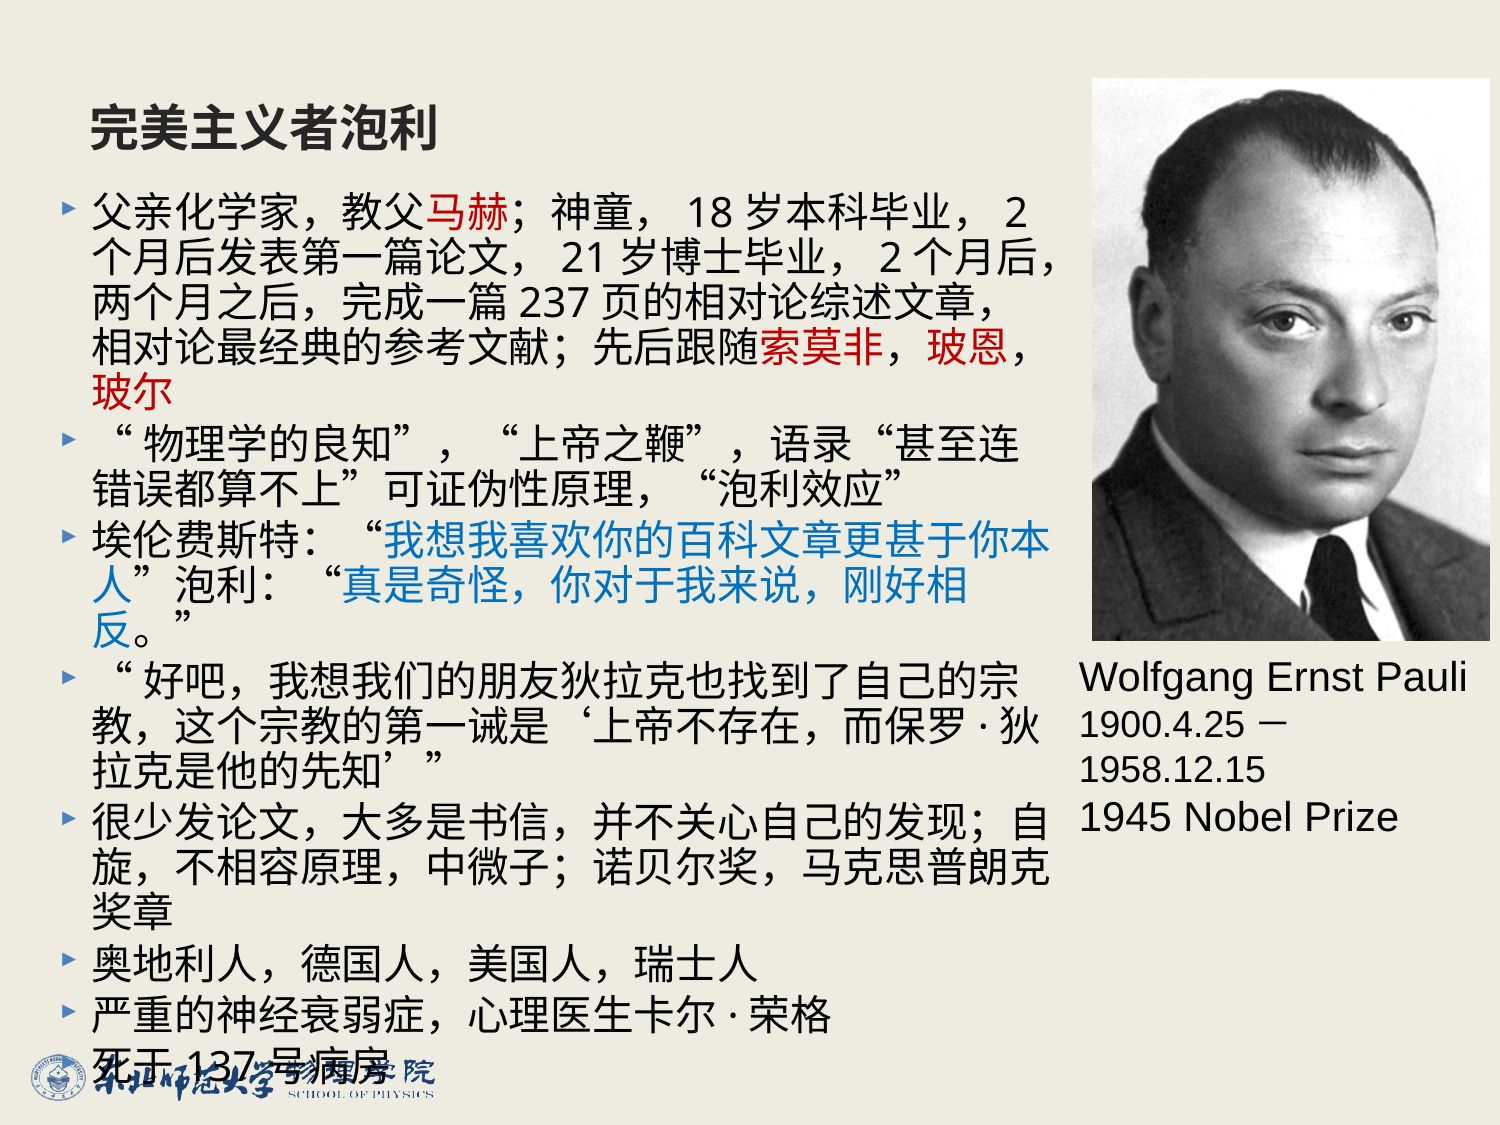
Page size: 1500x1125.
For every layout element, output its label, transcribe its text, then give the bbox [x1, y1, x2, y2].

list 父亲化学家，教父马赫；神童，18岁本科毕业，2个月后发表第一篇论文，21岁博士毕业，2个月后，两个月之后，完成一篇237页的相对论综述文章，相对论最经典的参考文献；先后跟随索莫非，玻恩，玻尔 “物理学的良知”，“上帝之鞭”，语录“甚至连错误都算不上”可证伪性原理，“泡利效应” 埃伦费斯特：“我想我喜欢你的百科文章更甚于你本人”泡利：“真是奇怪，你对于我来说，刚好相反。” “好吧，我想我们的朋友狄拉克也找到了自己的宗教，这个宗教的第一诫是‘上帝不存在，而保罗·狄拉克是他的先知’” 很少发论文，大多是书信，并不关心自己的发现；自旋，不相容原理，中微子；诺贝尔奖，马克思普朗克奖章 奥地利人，德国人，美国人，瑞士人 严重的神经衰弱症，心理医生卡尔·荣格 死于137号病房 [31, 184, 1073, 1071]
picture [1091, 77, 1491, 641]
title 完美主义者泡利 [75, 45, 1425, 209]
text_box Wolfgang Ernst Pauli 1900.4.25－1958.12.15 1945 Nobel Prize [1064, 642, 1497, 848]
picture [20, 1054, 440, 1101]
